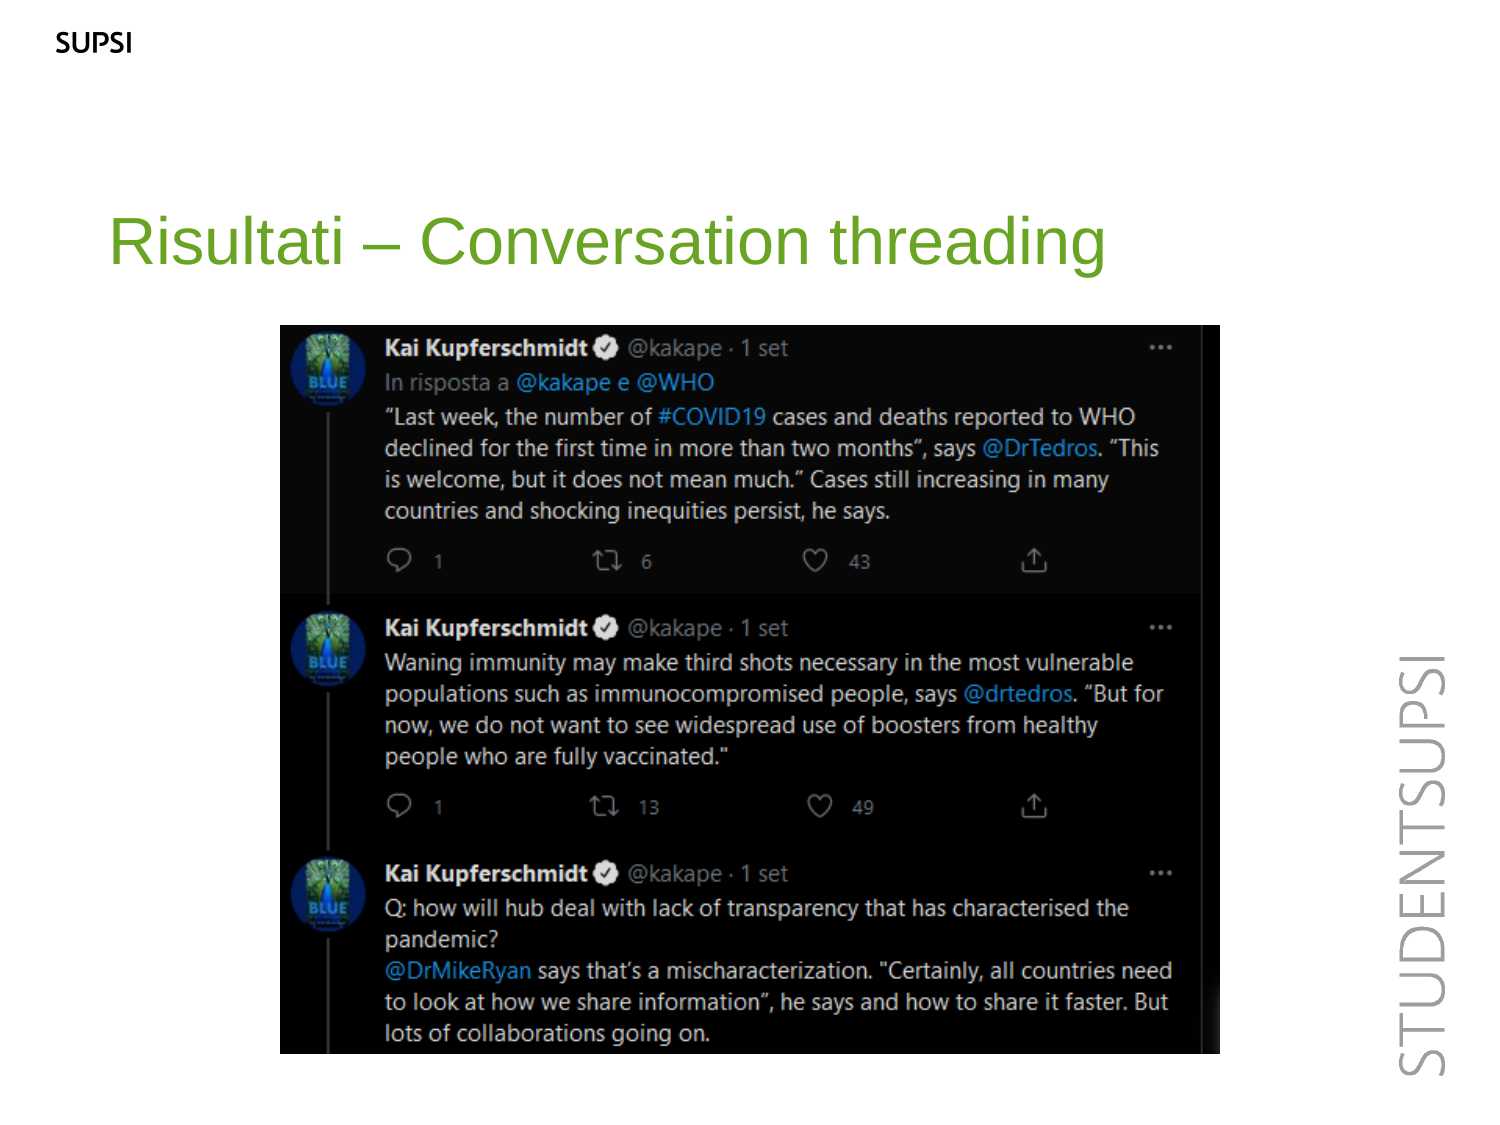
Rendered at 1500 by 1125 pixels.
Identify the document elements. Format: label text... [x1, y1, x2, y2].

picture [1399, 657, 1445, 1076]
picture [56, 30, 134, 53]
list [53, 379, 1341, 1077]
list Risultati – Conversation threading [53, 197, 1341, 350]
picture [280, 325, 1220, 1054]
